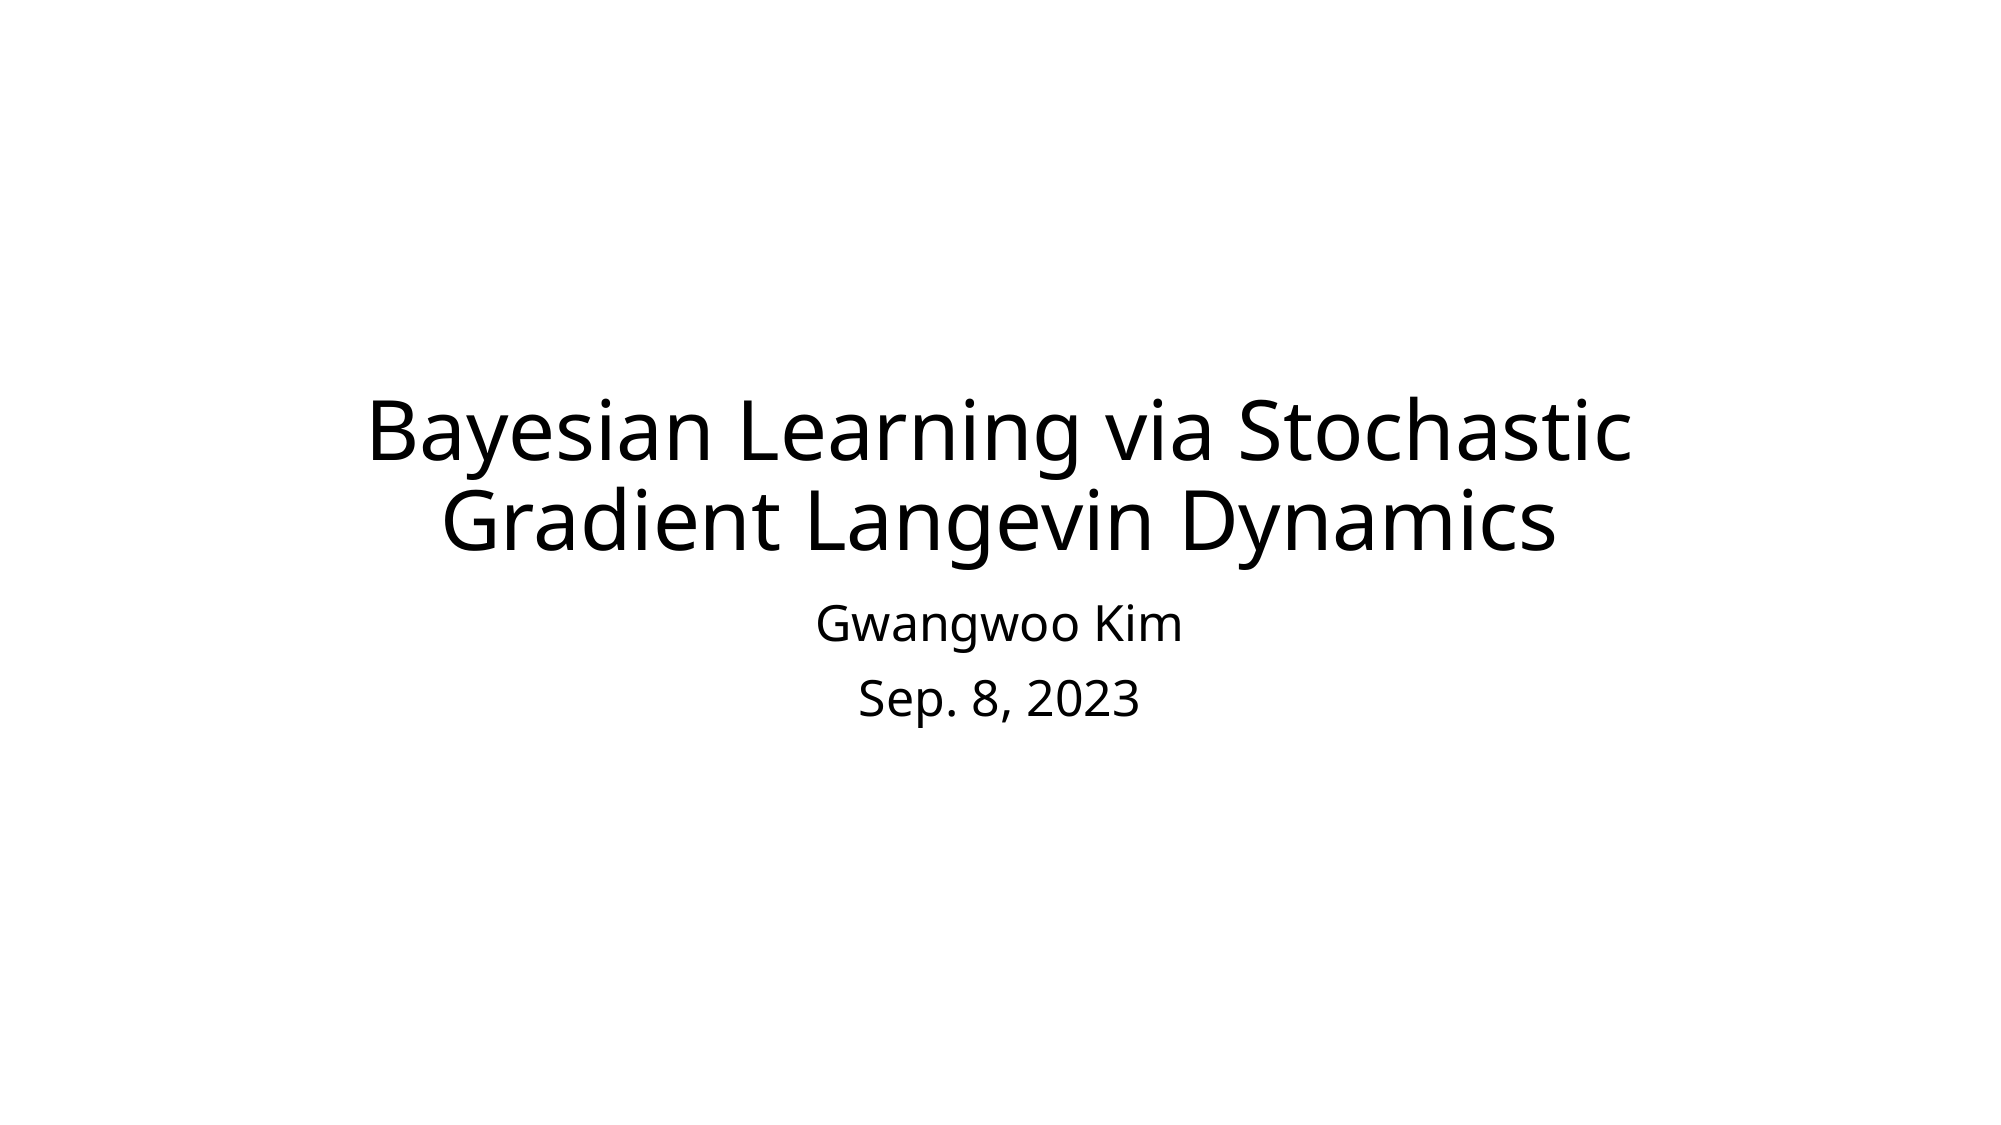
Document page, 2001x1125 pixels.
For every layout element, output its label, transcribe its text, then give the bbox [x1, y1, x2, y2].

subtitle Gwangwoo Kim Sep. 8, 2023 [249, 590, 1750, 863]
title Bayesian Learning via Stochastic Gradient Langevin Dynamics [249, 184, 1750, 576]
